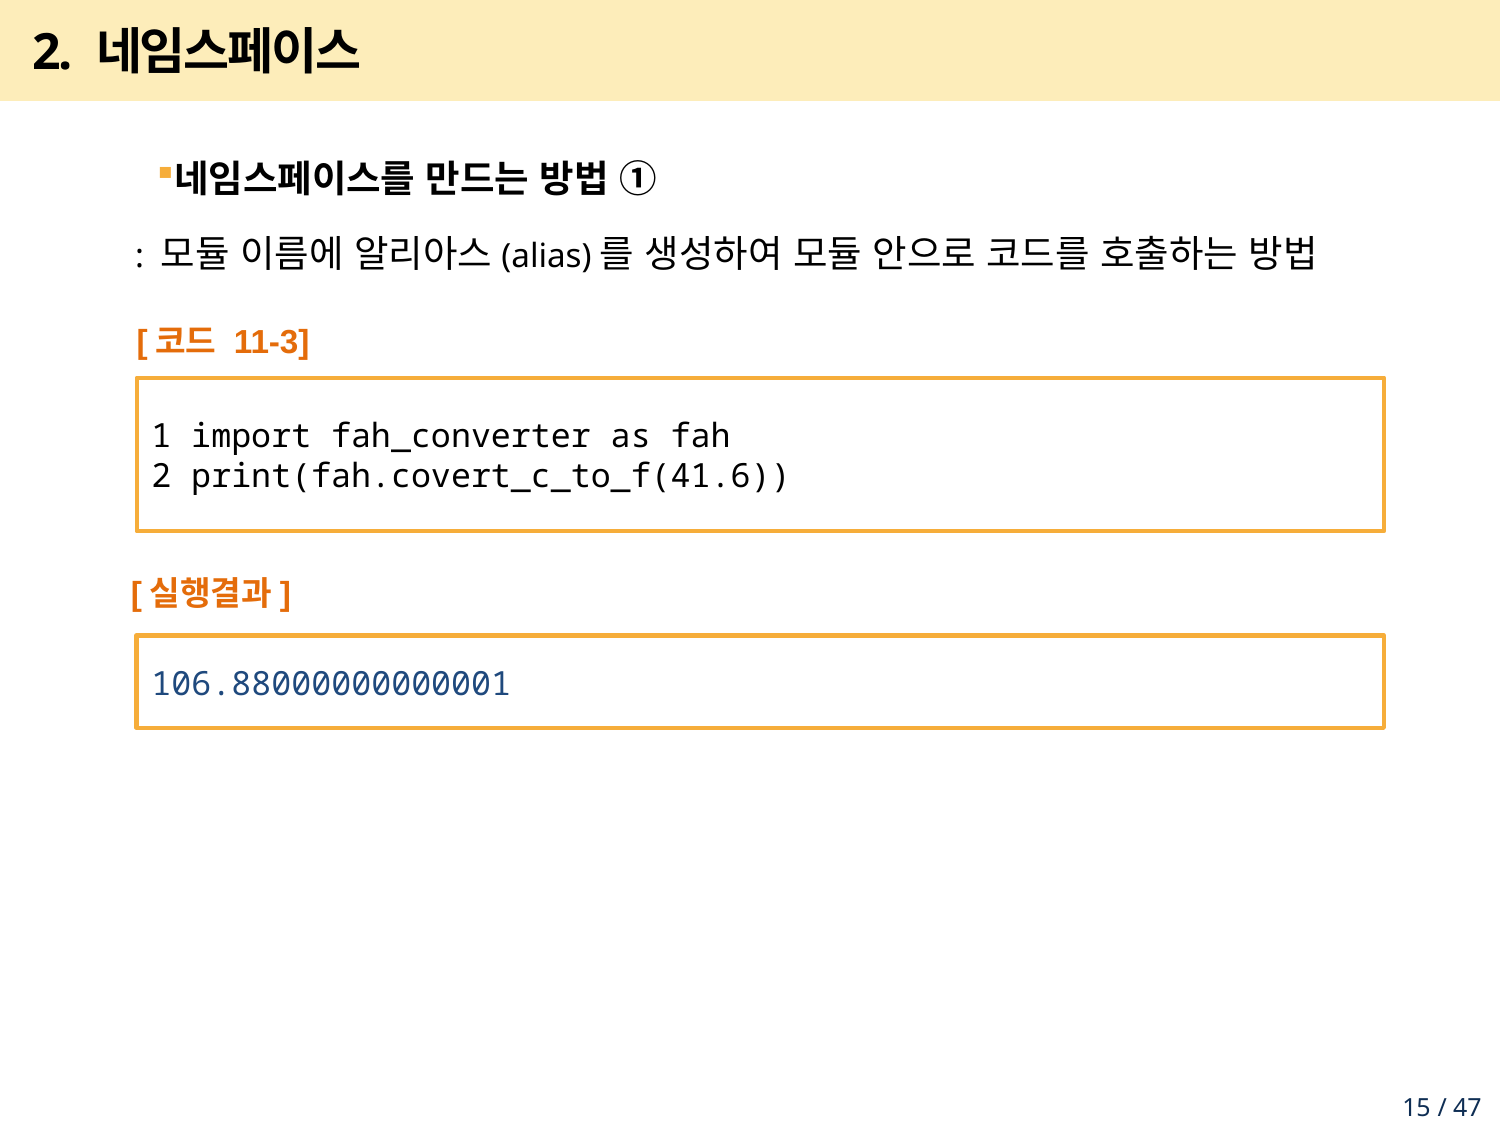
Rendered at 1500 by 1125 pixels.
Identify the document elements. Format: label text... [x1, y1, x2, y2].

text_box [115, 302, 1385, 729]
title 2. 네임스페이스 [17, 10, 1295, 89]
list 네임스페이스를 만드는 방법 ① : 모듈 이름에 알리아스(alias)를 생성하여 모듈 안으로 코드를 호출하는 방법 [53, 125, 1425, 1094]
